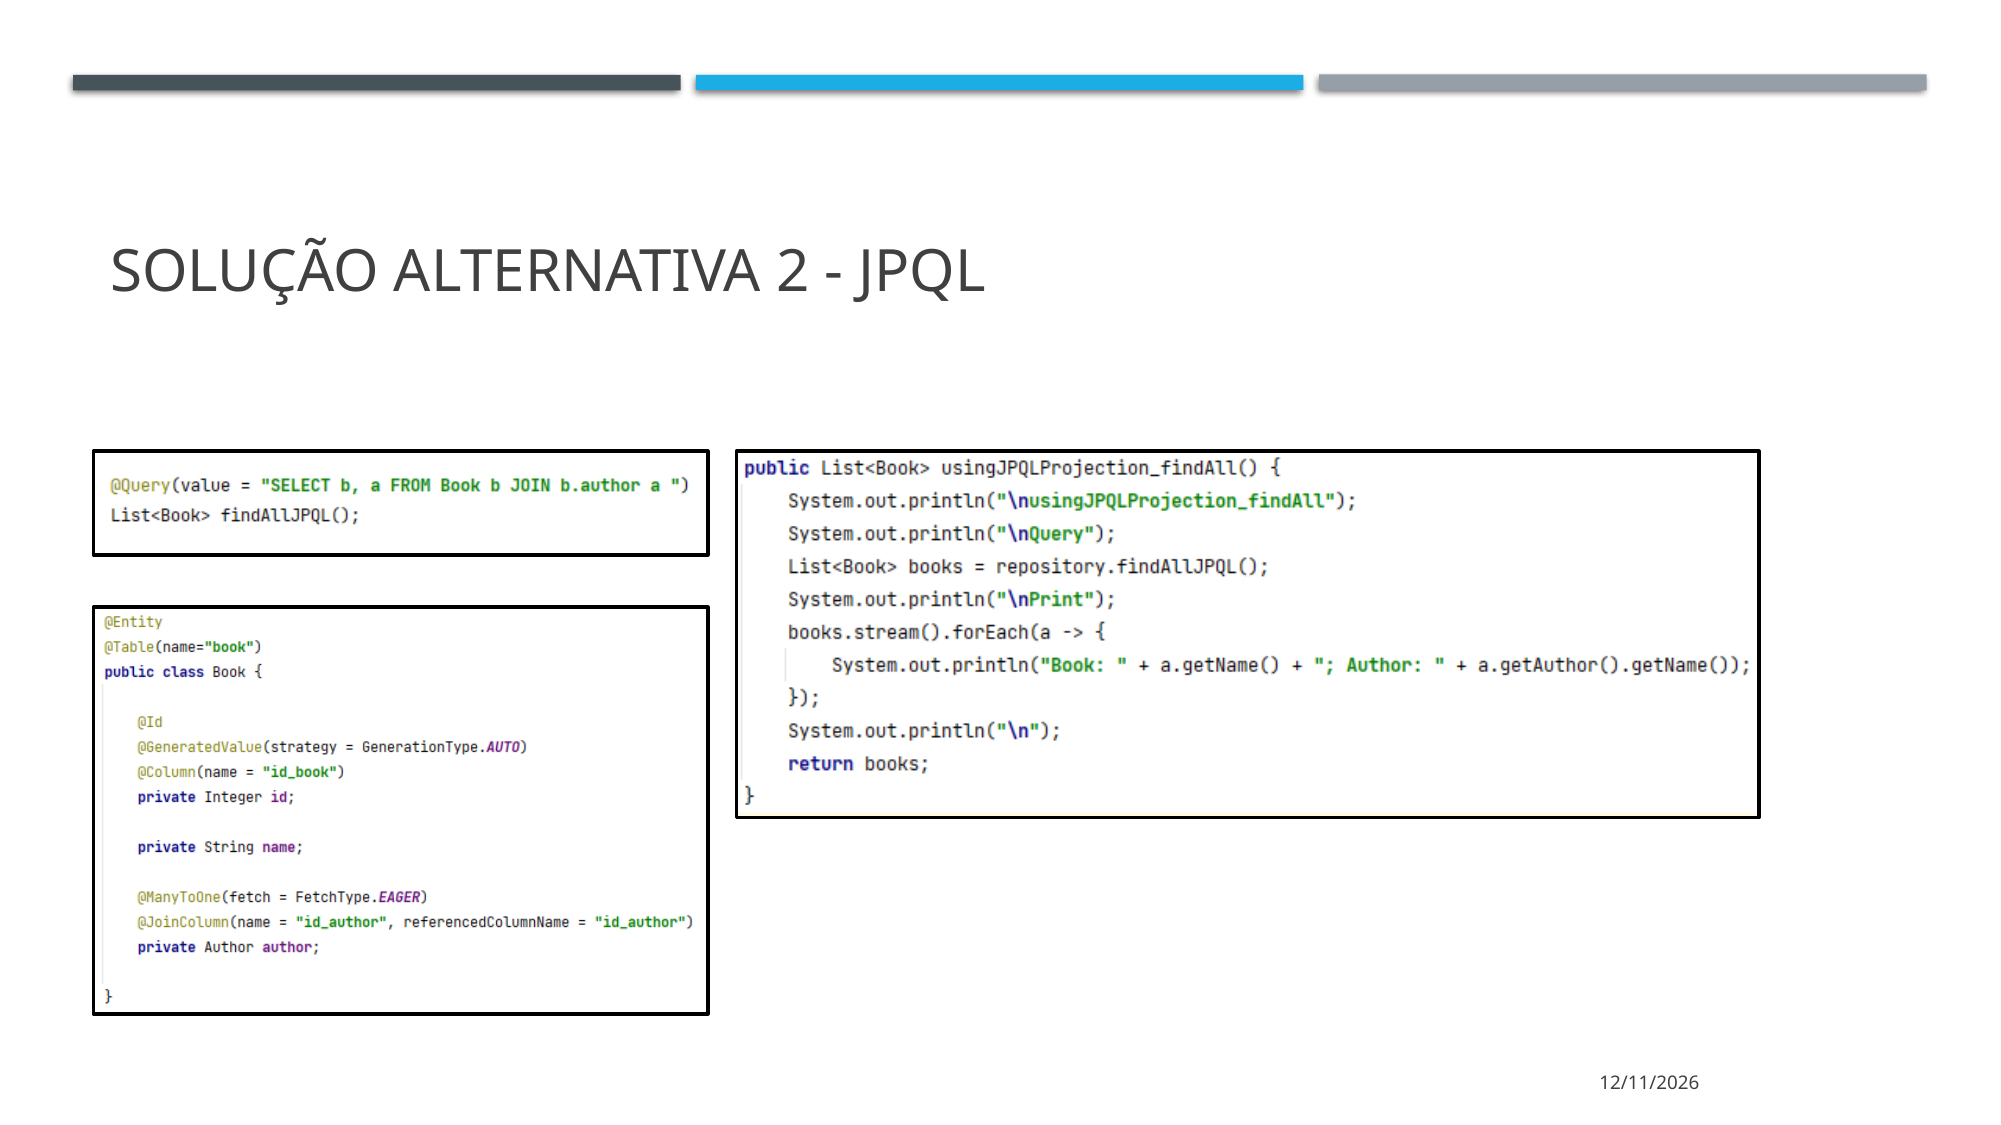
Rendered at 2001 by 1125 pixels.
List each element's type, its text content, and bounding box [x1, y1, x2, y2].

title Solução alternativa 2 - jpql [95, 115, 1905, 311]
picture [94, 608, 707, 1013]
picture [737, 452, 1758, 817]
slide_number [1247, 1053, 1715, 1114]
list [94, 452, 707, 554]
